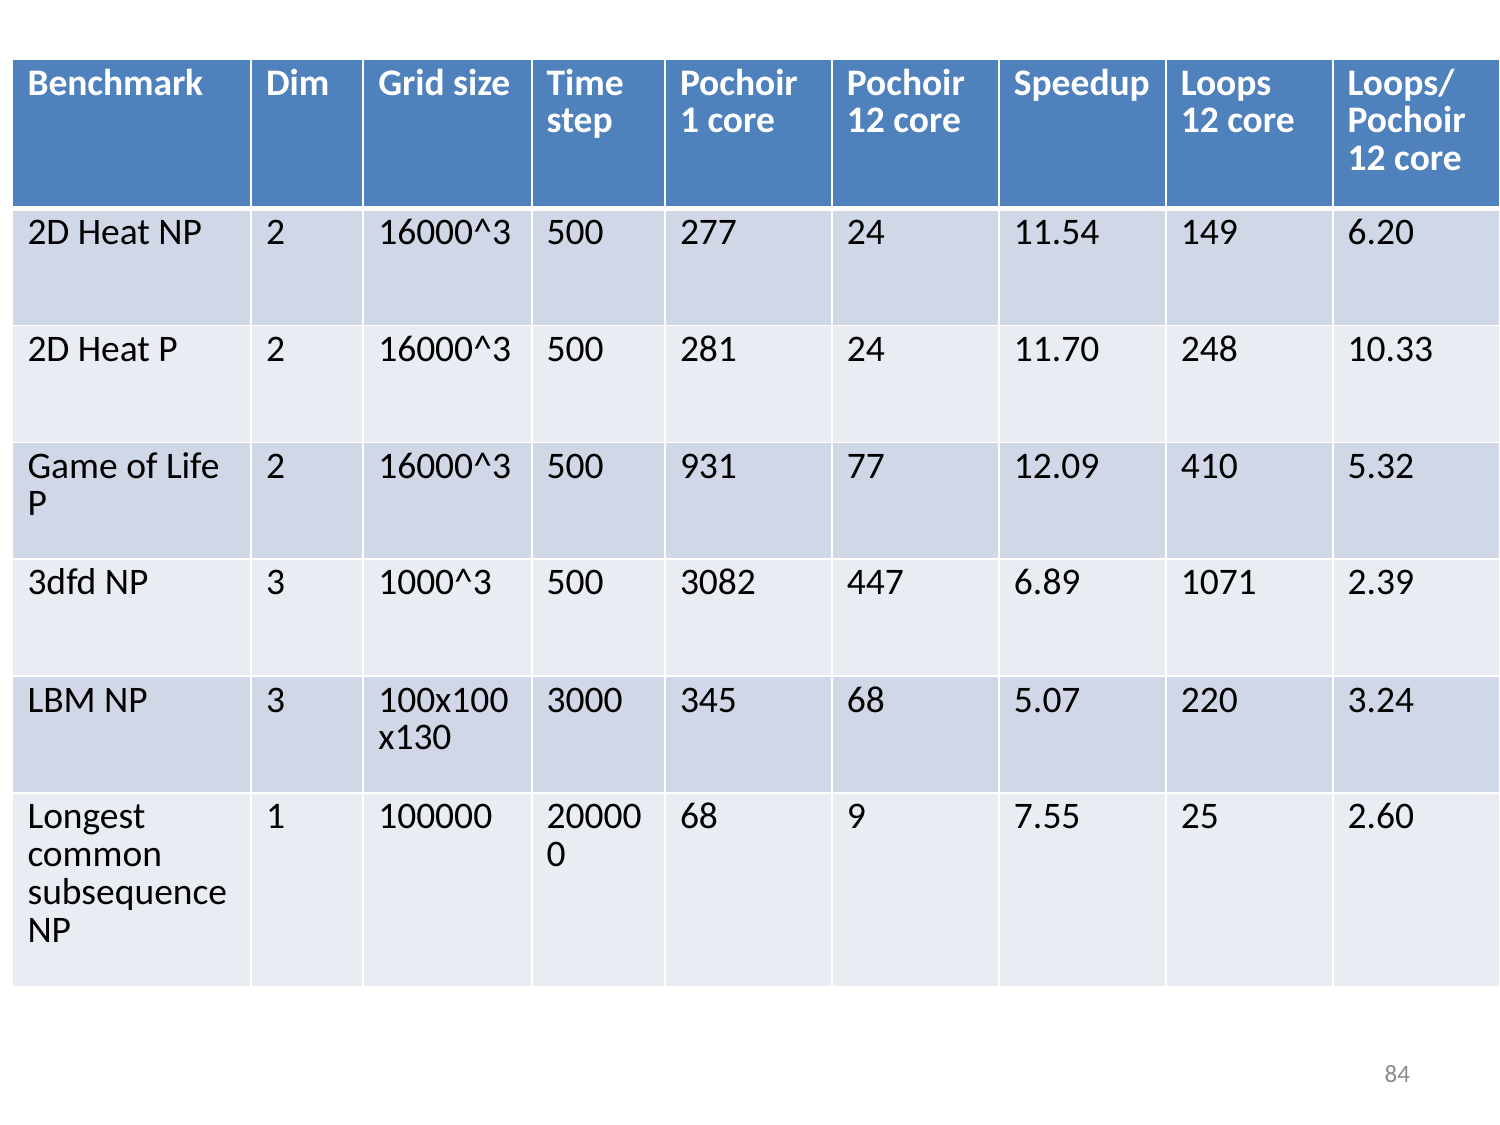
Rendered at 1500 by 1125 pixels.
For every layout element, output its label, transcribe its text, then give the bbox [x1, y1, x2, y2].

table_cell 3 [252, 677, 362, 792]
table_cell 77 [833, 443, 998, 558]
table_header Speedup [1000, 60, 1165, 206]
table_cell LBM NP [13, 677, 250, 792]
table_cell 2 [252, 443, 362, 558]
slide_number 84 [1074, 1042, 1425, 1103]
table_cell 220 [1167, 677, 1332, 792]
table_cell Game of Life P [13, 443, 250, 558]
table_cell 68 [666, 794, 831, 986]
table_header Pochoir 1 core [666, 60, 831, 206]
table_cell 345 [666, 677, 831, 792]
table_cell 6.20 [1334, 211, 1499, 325]
table_cell Longest common subsequence NP [13, 794, 250, 986]
table_cell 9 [833, 794, 998, 986]
table_header Grid size [364, 60, 531, 206]
table_cell 2D Heat P [13, 326, 250, 442]
table_cell 3082 [666, 560, 831, 675]
table_cell 10.33 [1334, 326, 1499, 442]
table_cell 5.07 [1000, 677, 1165, 792]
table_cell 24 [833, 211, 998, 325]
table_cell 3 [252, 560, 362, 675]
table_header Dim [252, 60, 362, 206]
table_cell 1000^3 [364, 560, 531, 675]
table_cell 1071 [1167, 560, 1332, 675]
table_cell 2 [252, 211, 362, 325]
table_cell 6.89 [1000, 560, 1165, 675]
table_header Loops 12 core [1167, 60, 1332, 206]
table_cell 16000^3 [364, 211, 531, 325]
table_cell 3dfd NP [13, 560, 250, 675]
table_cell 2 [252, 326, 362, 442]
table_cell 248 [1167, 326, 1332, 442]
table_cell 11.54 [1000, 211, 1165, 325]
table_header Loops/Pochoir 12 core [1334, 60, 1499, 206]
table_cell 410 [1167, 443, 1332, 558]
table_cell 24 [833, 326, 998, 442]
table_cell 1 [252, 794, 362, 986]
table_cell 149 [1167, 211, 1332, 325]
table_cell 25 [1167, 794, 1332, 986]
table_cell 100x100x130 [364, 677, 531, 792]
table_cell 500 [533, 211, 664, 325]
table_cell 2.60 [1334, 794, 1499, 986]
table_cell 68 [833, 677, 998, 792]
table_header Time step [533, 60, 664, 206]
table_header Benchmark [13, 60, 250, 206]
table_cell 2D Heat NP [13, 211, 250, 325]
table_cell 447 [833, 560, 998, 675]
table_cell 100000 [364, 794, 531, 986]
table_cell 16000^3 [364, 443, 531, 558]
table_cell 11.70 [1000, 326, 1165, 442]
table_cell 2.39 [1334, 560, 1499, 675]
table_cell 3.24 [1334, 677, 1499, 792]
table_cell 500 [533, 560, 664, 675]
table_cell 7.55 [1000, 794, 1165, 986]
table_cell 500 [533, 326, 664, 442]
table_cell 16000^3 [364, 326, 531, 442]
table_cell 3000 [533, 677, 664, 792]
table_header Pochoir 12 core [833, 60, 998, 206]
table_cell 12.09 [1000, 443, 1165, 558]
table_cell 281 [666, 326, 831, 442]
table_cell 277 [666, 211, 831, 325]
table_cell 500 [533, 443, 664, 558]
table_cell 931 [666, 443, 831, 558]
table_cell 5.32 [1334, 443, 1499, 558]
table_cell 200000 [533, 794, 664, 986]
